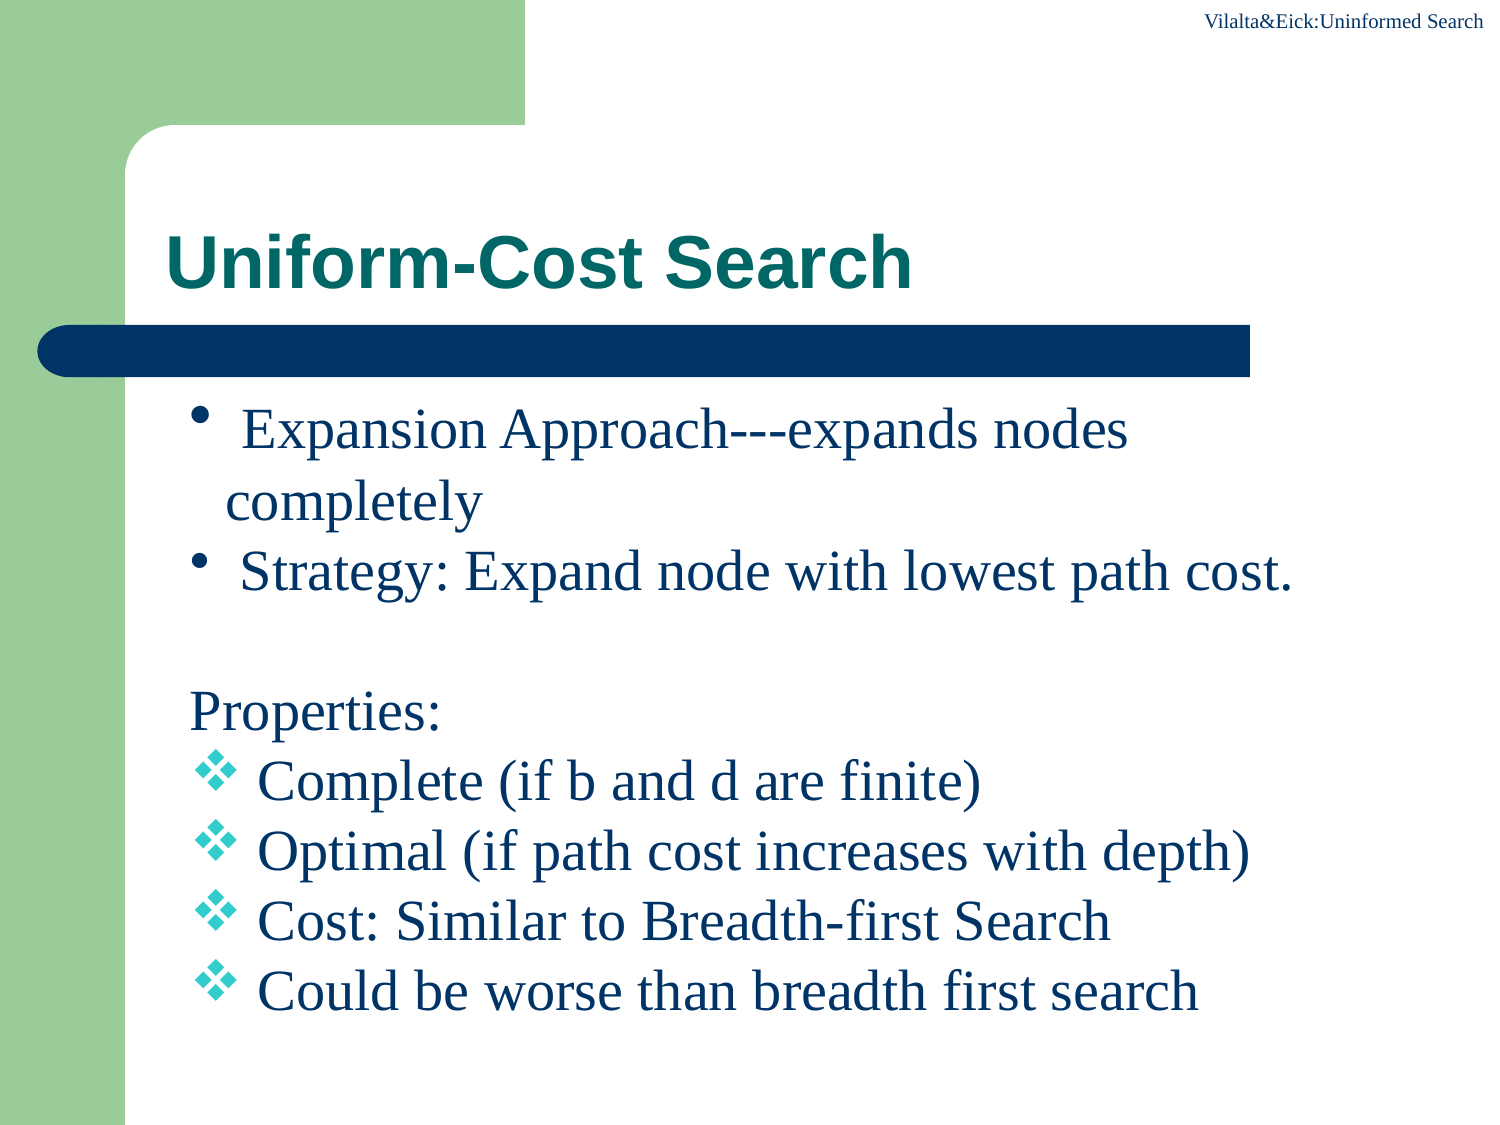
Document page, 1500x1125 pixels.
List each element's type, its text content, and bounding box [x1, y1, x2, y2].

text_box Expansion Approach---expands nodes completely Strategy: Expand node with lowest path cost. Properties: Complete (if b and d are finite) Optimal (if path cost increases with depth) Cost: Similar to Breadth-first Search Could be worse than breadth first search [174, 374, 1413, 1030]
title Uniform-Cost Search [150, 125, 1463, 313]
